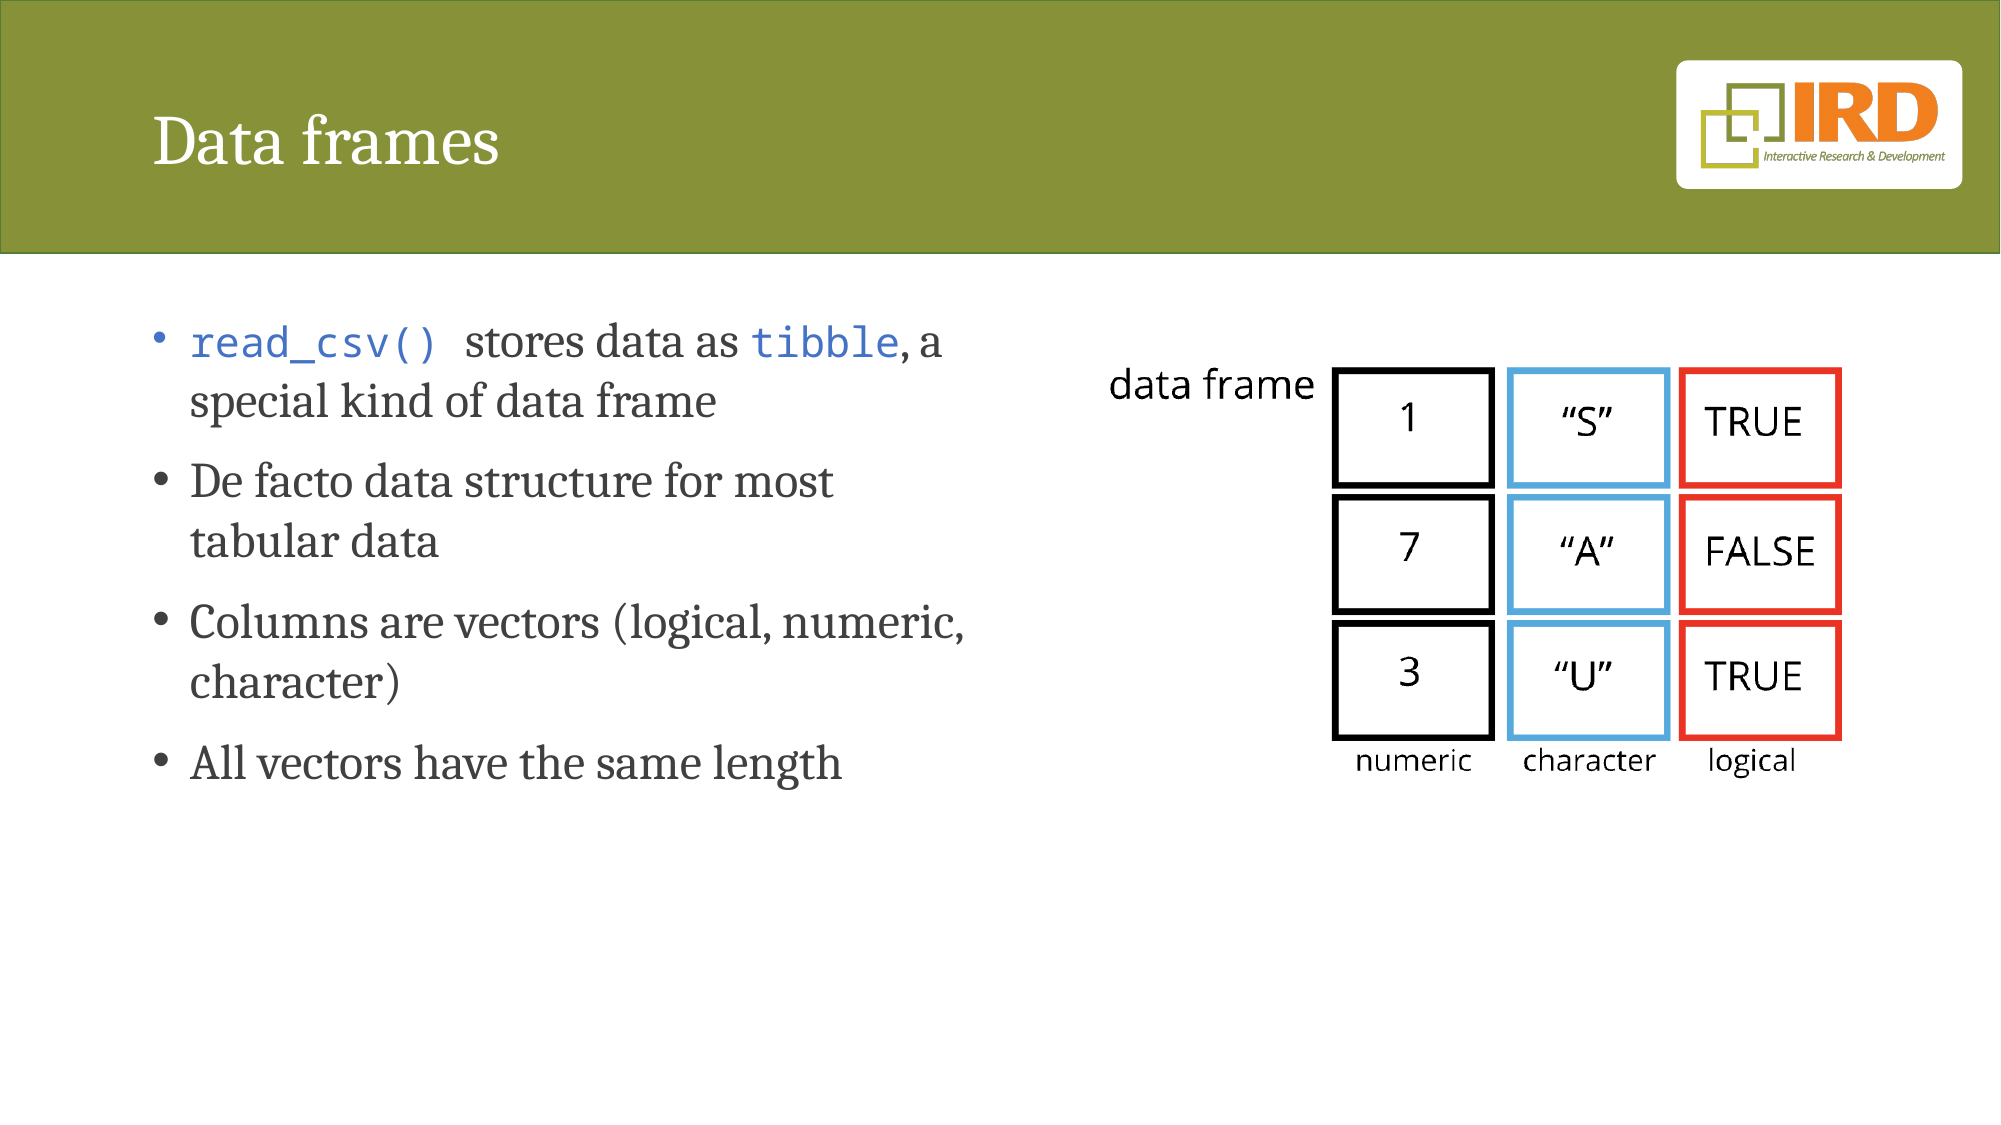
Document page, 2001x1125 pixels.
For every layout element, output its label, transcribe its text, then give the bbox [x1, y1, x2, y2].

list read_csv() stores data as tibble, a special kind of data frame De facto data structure for most tabular data Columns are vectors (logical, numeric, character) All vectors have the same length [137, 299, 988, 1014]
title Data frames [137, 59, 1639, 224]
picture [1698, 82, 1948, 169]
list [1103, 348, 1863, 787]
